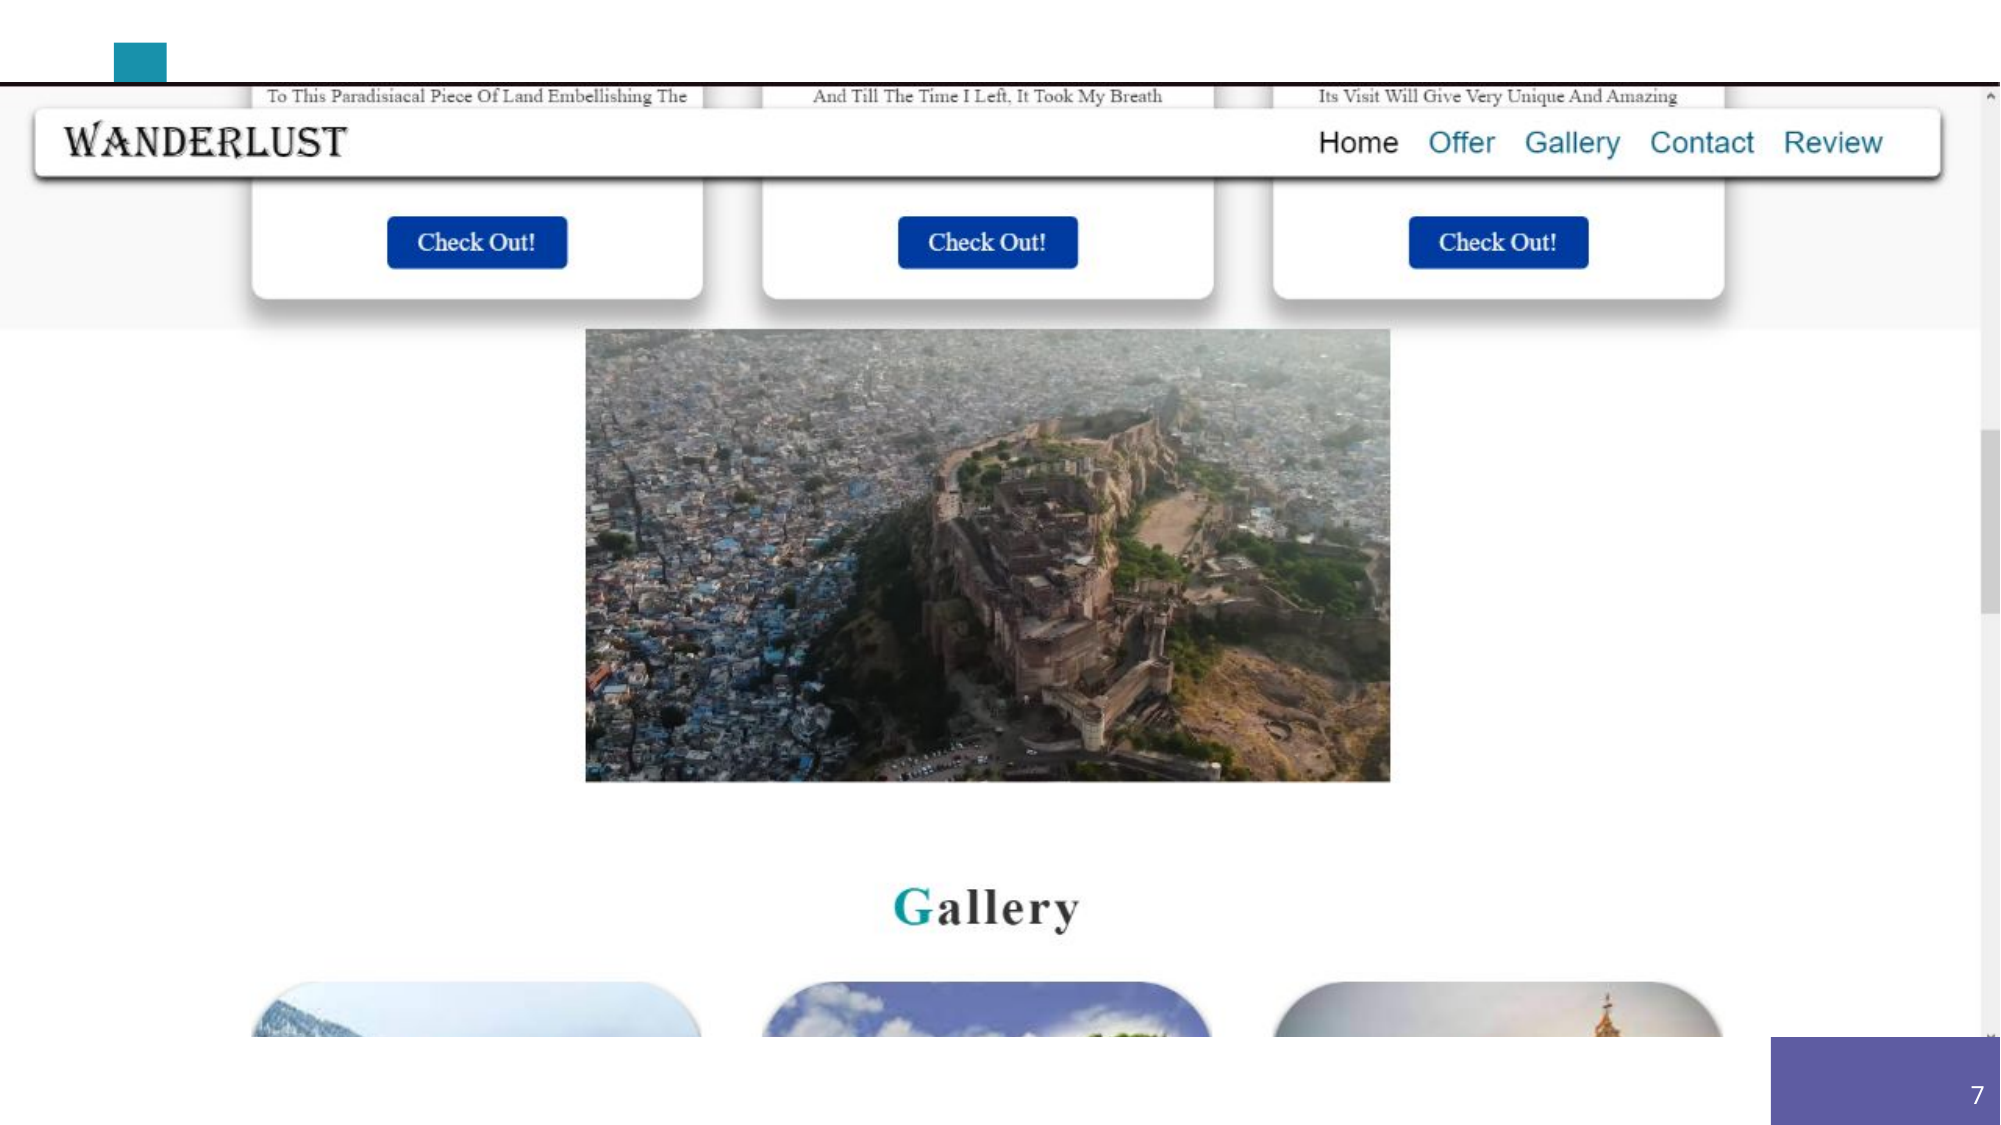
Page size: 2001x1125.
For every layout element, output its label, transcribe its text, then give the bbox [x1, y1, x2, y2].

slide_number 7 [1938, 1079, 2000, 1114]
picture [0, 81, 2000, 1037]
